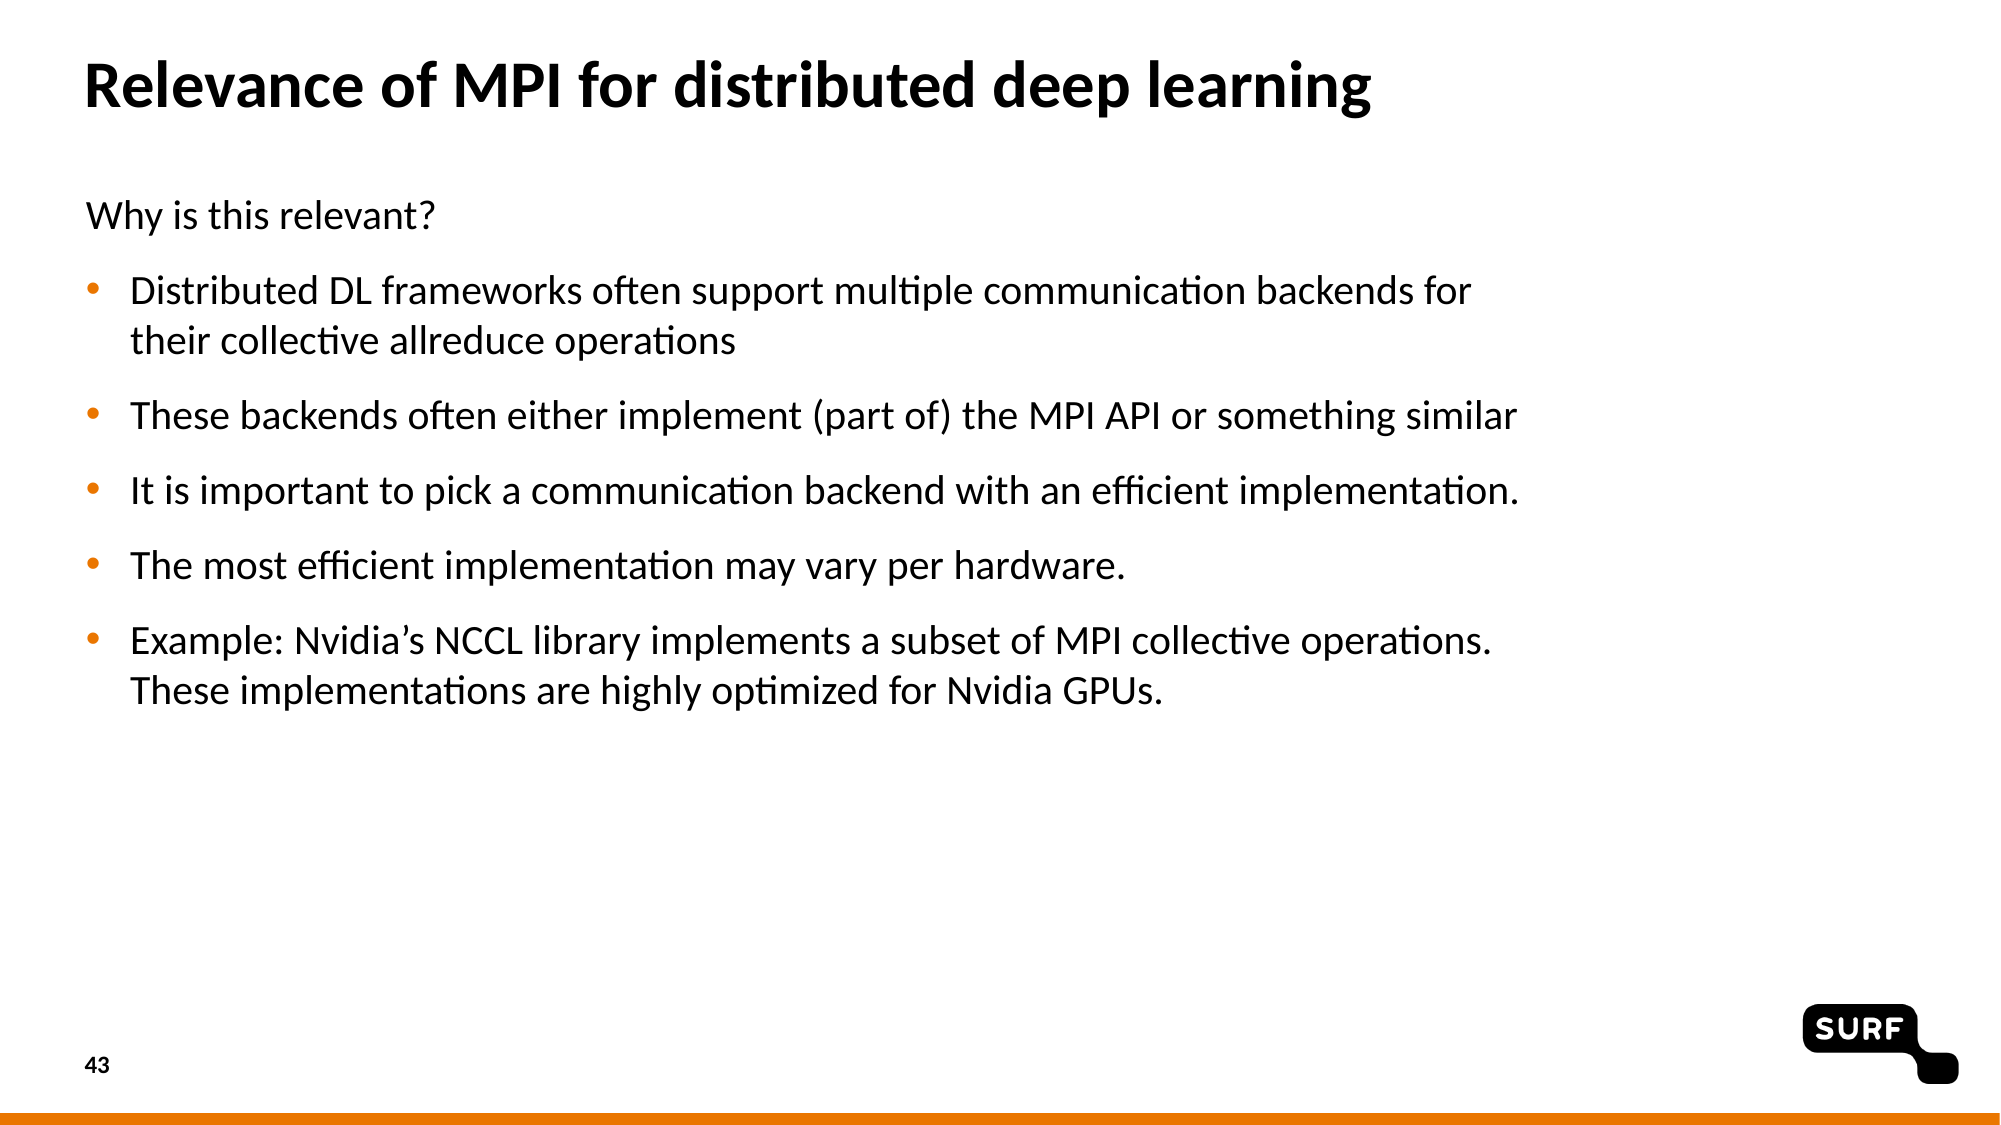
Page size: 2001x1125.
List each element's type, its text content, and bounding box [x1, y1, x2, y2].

list Why is this relevant? Distributed DL frameworks often support multiple communication backends for their collective allreduce operations These backends often either implement (part of) the MPI API or something similar It is important to pick a communication backend with an efficient implementation. The most efficient implementation may vary per hardware. Example: Nvidia’s NCCL library implements a subset of MPI collective operations. These implementations are highly optimized for Nvidia GPUs. [85, 187, 1558, 961]
slide_number 43 [84, 1045, 149, 1082]
picture [1802, 1004, 1959, 1084]
title Relevance of MPI for distributed deep learning [85, 44, 1914, 144]
